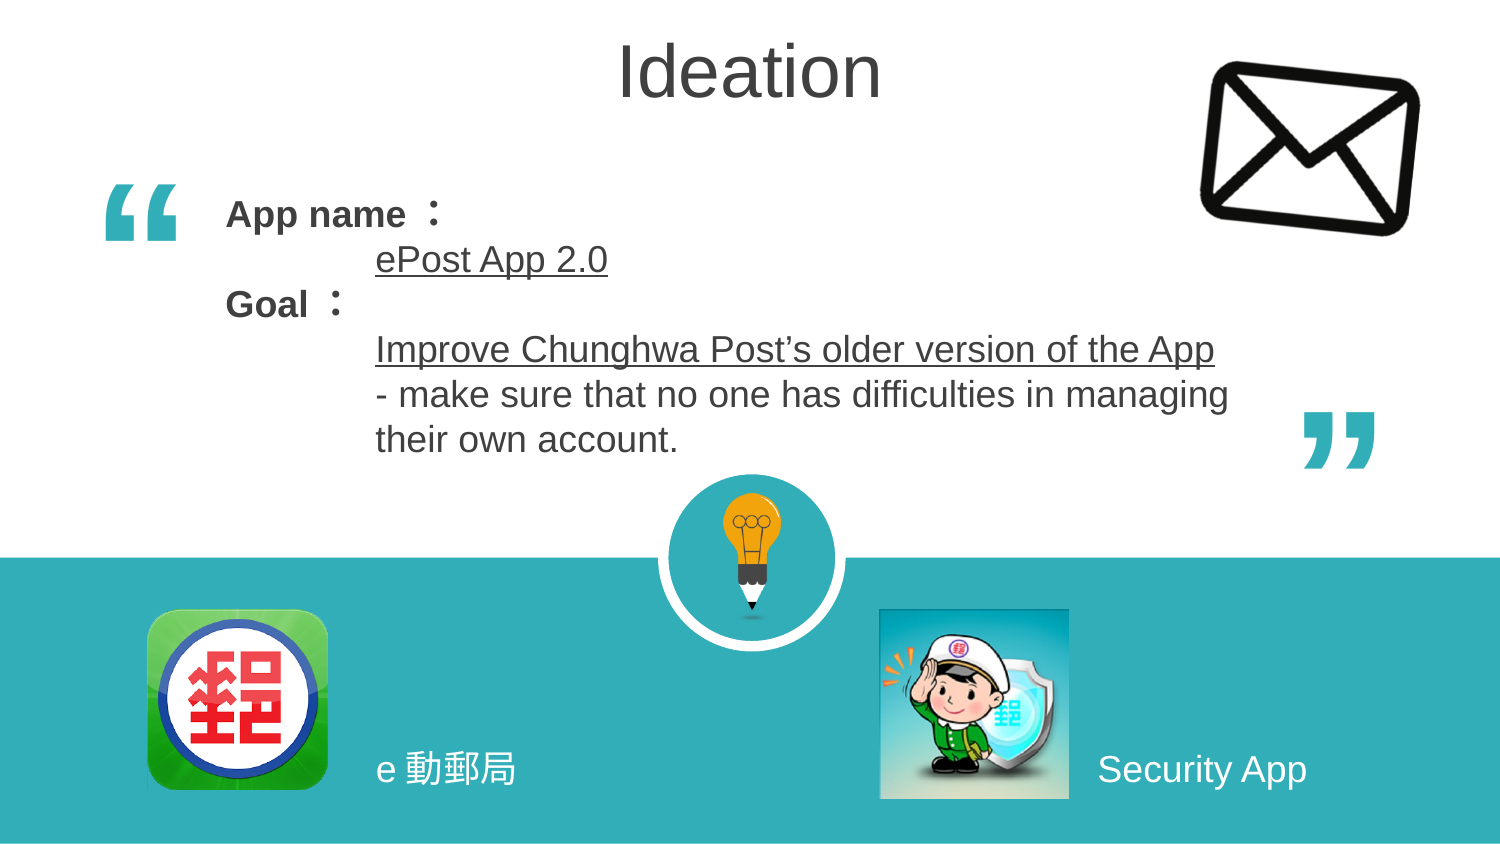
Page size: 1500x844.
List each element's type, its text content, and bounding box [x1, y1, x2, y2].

list Ideation [0, 20, 1500, 115]
text_box e動郵局 [361, 737, 621, 798]
picture [147, 609, 329, 791]
text_box Security App [1082, 737, 1343, 798]
picture [879, 609, 1070, 799]
text_box App name： ePost App 2.0 Goal： Improve Chunghwa Post’s older version of the App - make sure that no one has difficulties in managing their own account. [210, 182, 1282, 468]
picture [723, 493, 781, 622]
picture [1194, 53, 1423, 244]
text_box “ [76, 115, 199, 370]
text_box “ [1281, 284, 1404, 539]
